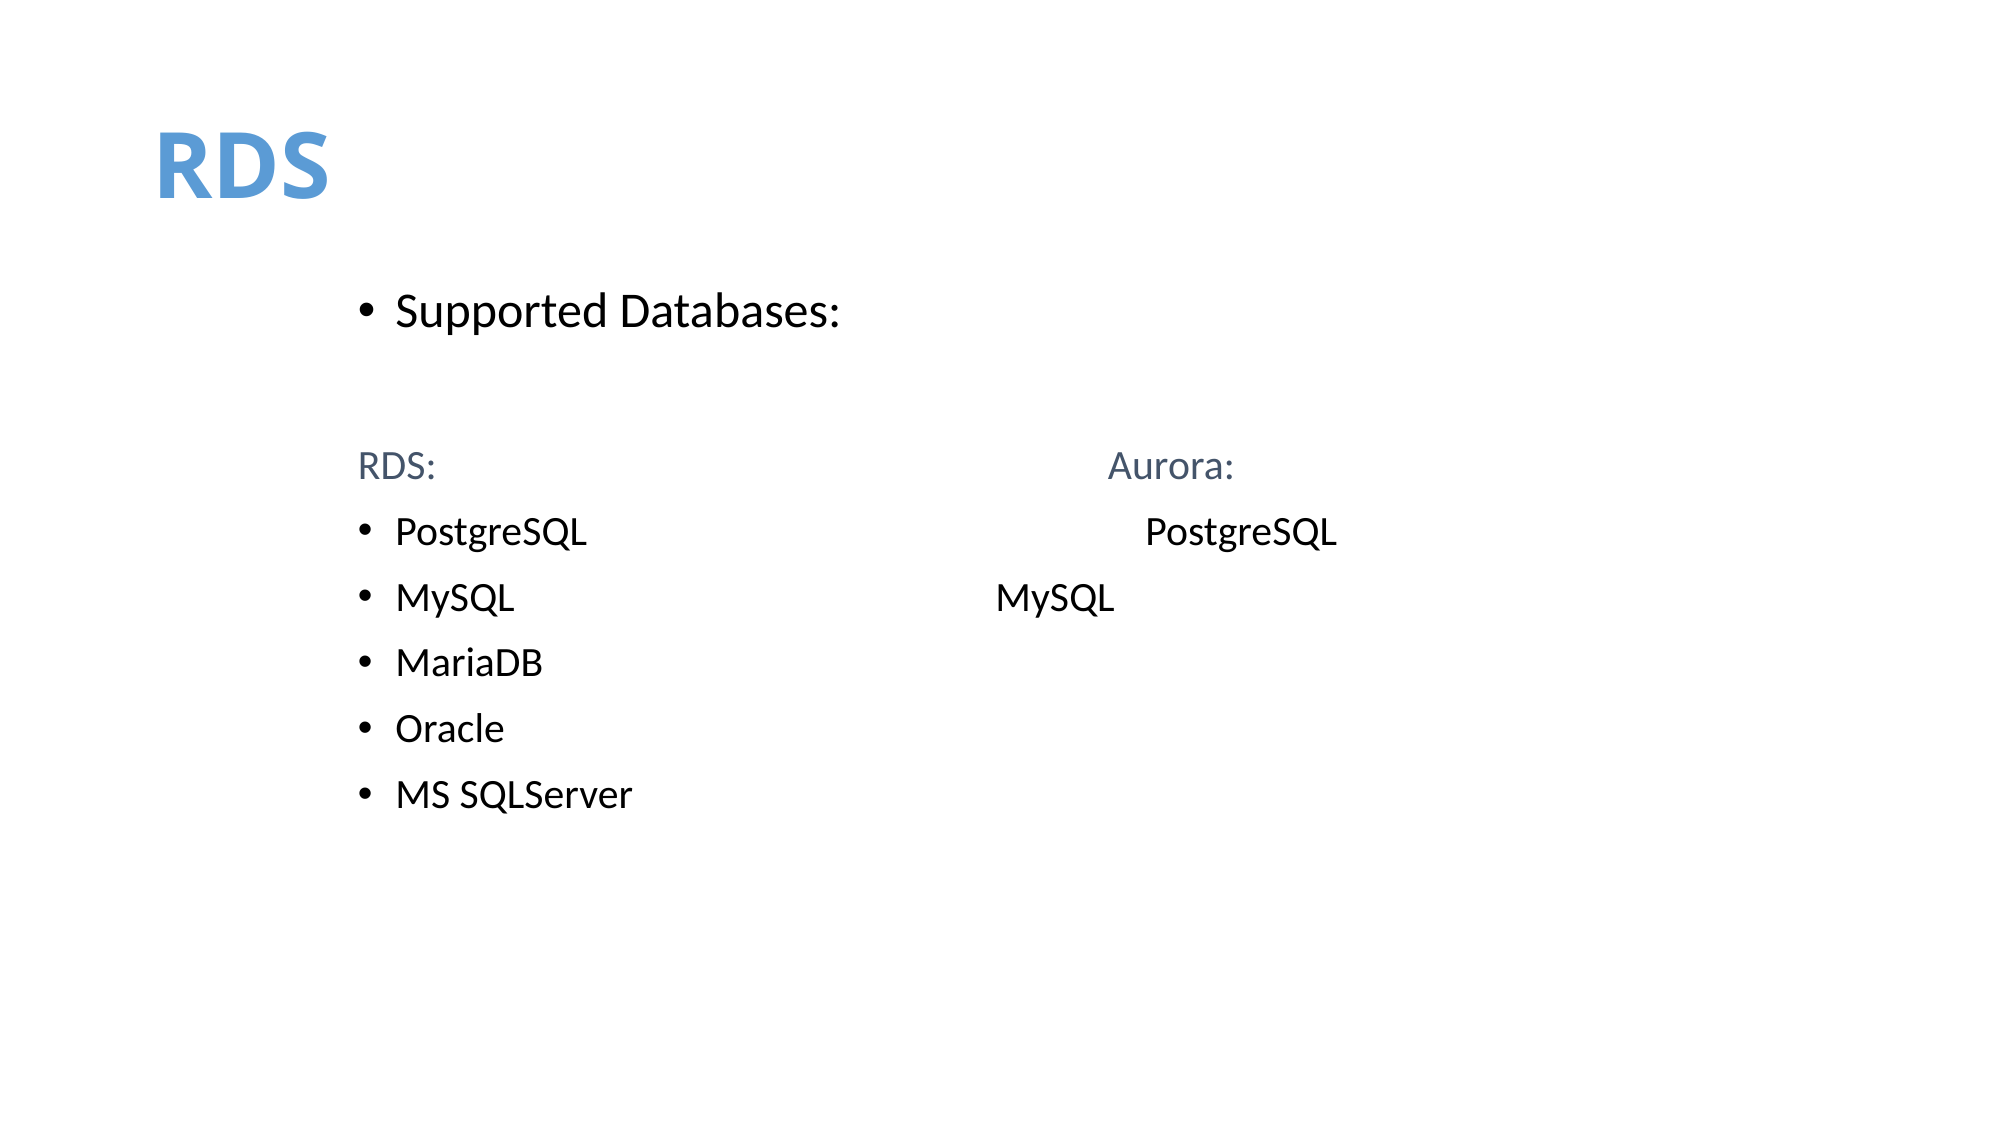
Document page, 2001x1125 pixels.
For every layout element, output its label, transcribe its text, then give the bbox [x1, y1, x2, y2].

title RDS [137, 59, 1863, 278]
list Supported Databases: RDS: Aurora: PostgreSQL PostgreSQL MySQL MySQL MariaDB Oracle MS SQLServer [342, 277, 1591, 1125]
